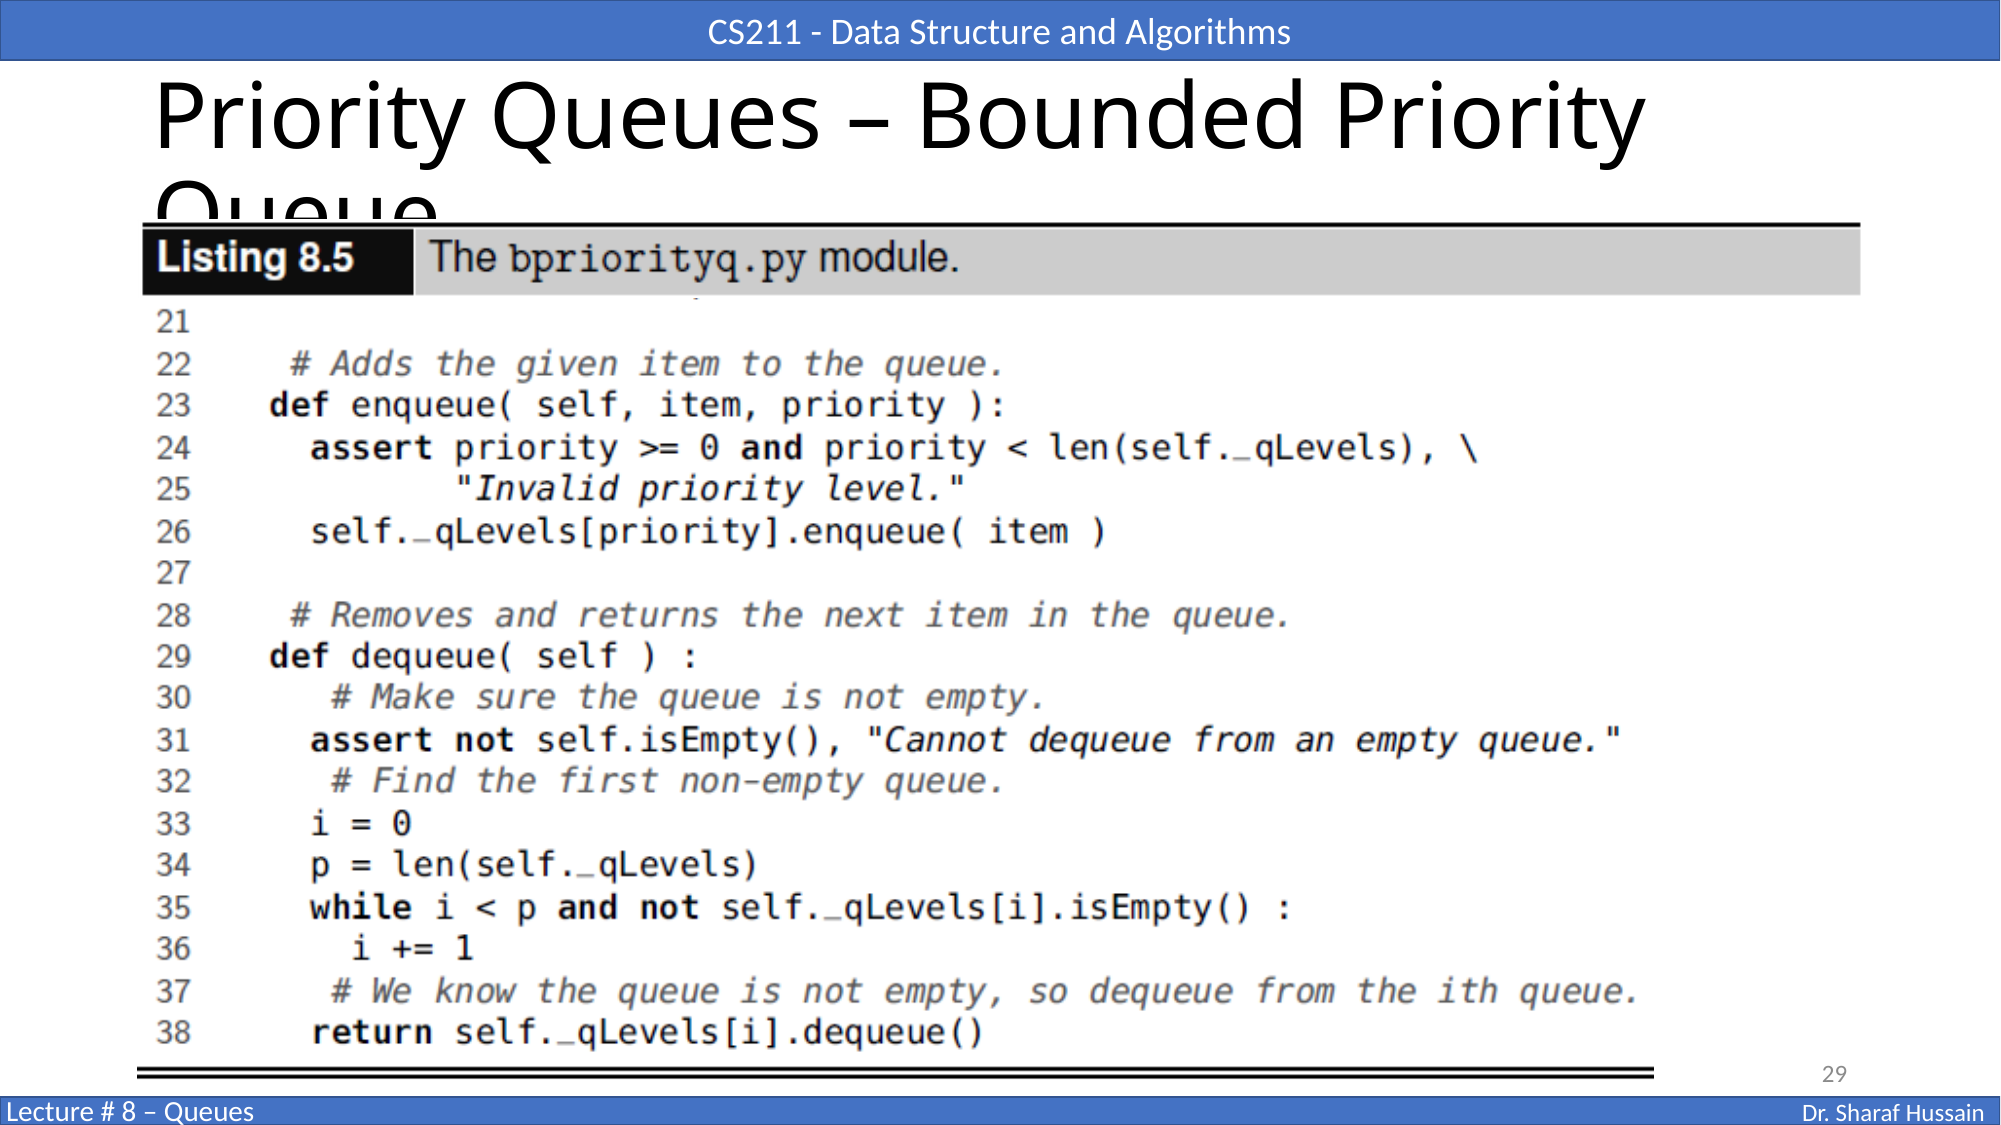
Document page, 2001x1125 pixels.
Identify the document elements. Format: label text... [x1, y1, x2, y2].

picture [137, 219, 1865, 1083]
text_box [137, 298, 1652, 1082]
title Priority Queues – Bounded Priority Queue [137, 59, 1863, 219]
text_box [137, 219, 1863, 300]
slide_number 29 [1412, 1042, 1863, 1103]
